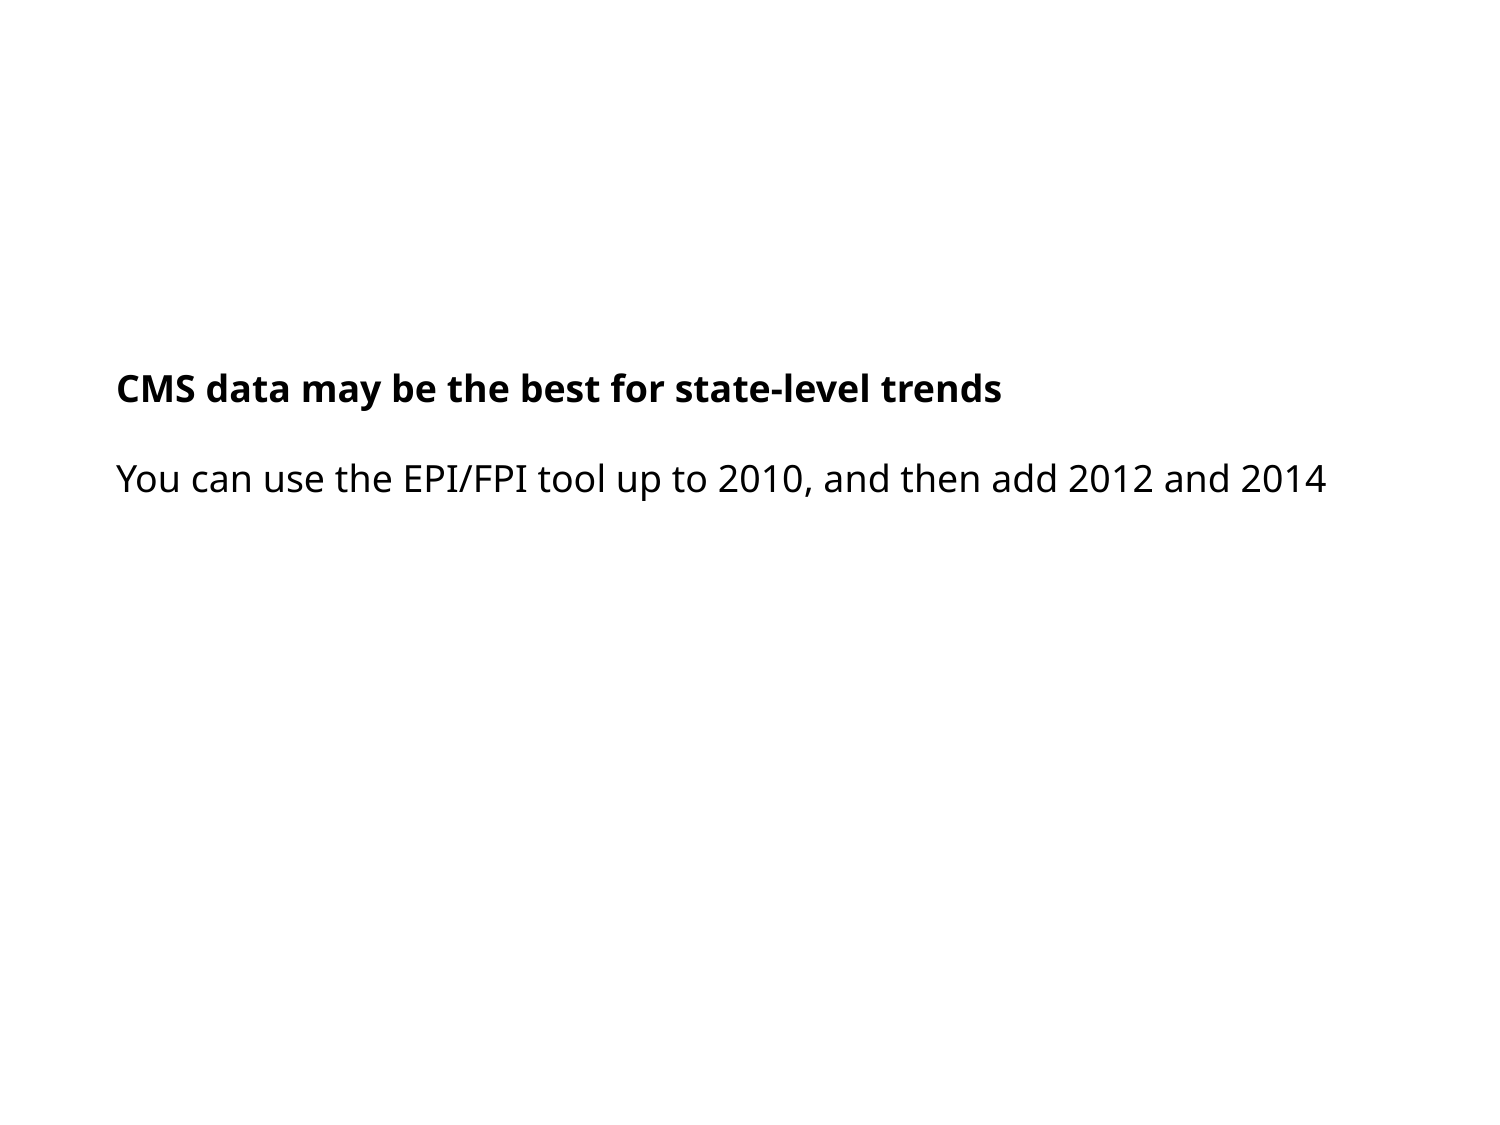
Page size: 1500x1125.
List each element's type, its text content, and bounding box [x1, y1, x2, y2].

text_box CMS data may be the best for state-level trends You can use the EPI/FPI tool up to 2010, and then add 2012 and 2014 [101, 319, 1425, 508]
